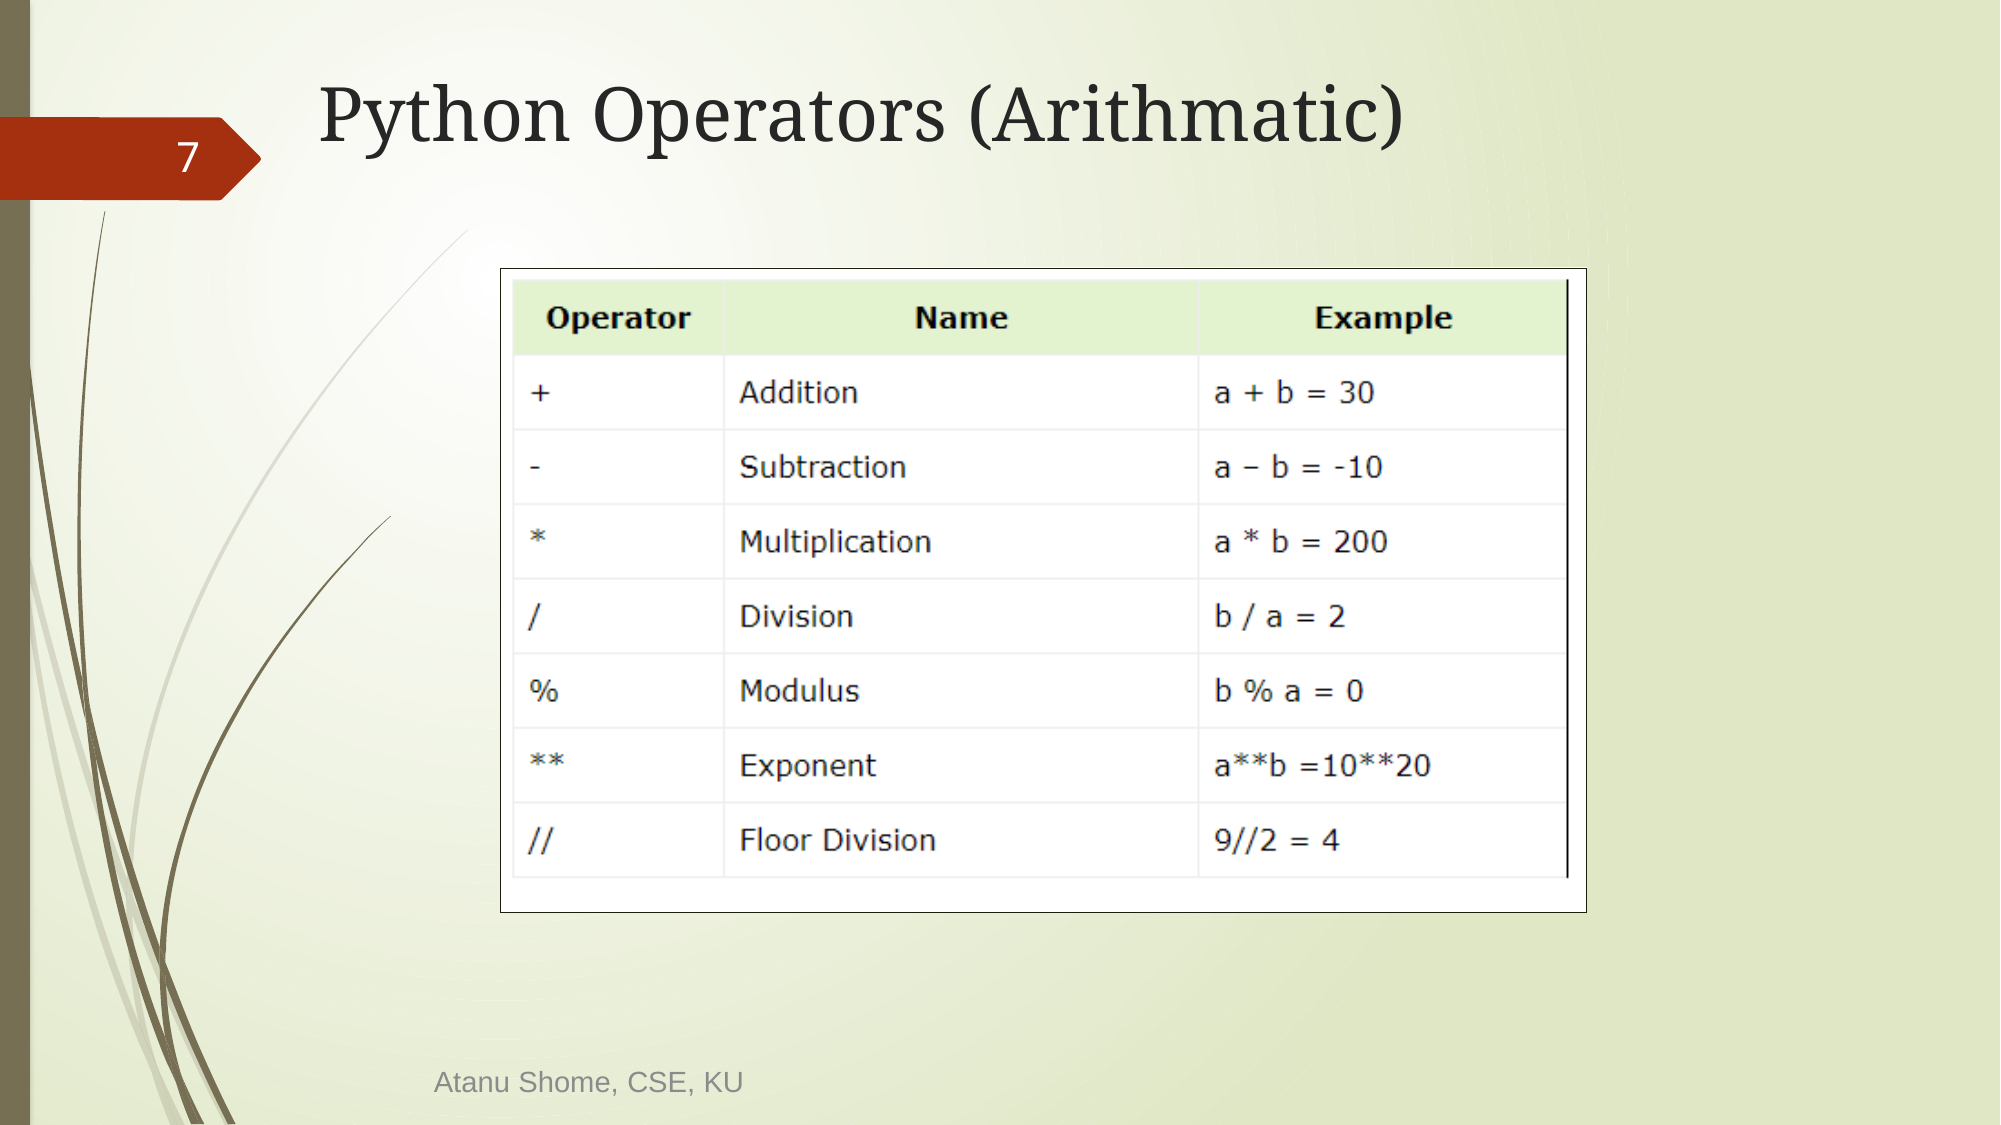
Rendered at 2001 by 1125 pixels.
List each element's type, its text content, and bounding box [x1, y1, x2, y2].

slide_number 7 [87, 129, 216, 190]
title Python Operators (Arithmatic) [303, 58, 1888, 201]
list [500, 267, 1587, 913]
footer Atanu Shome, CSE, KU [418, 1050, 1669, 1111]
